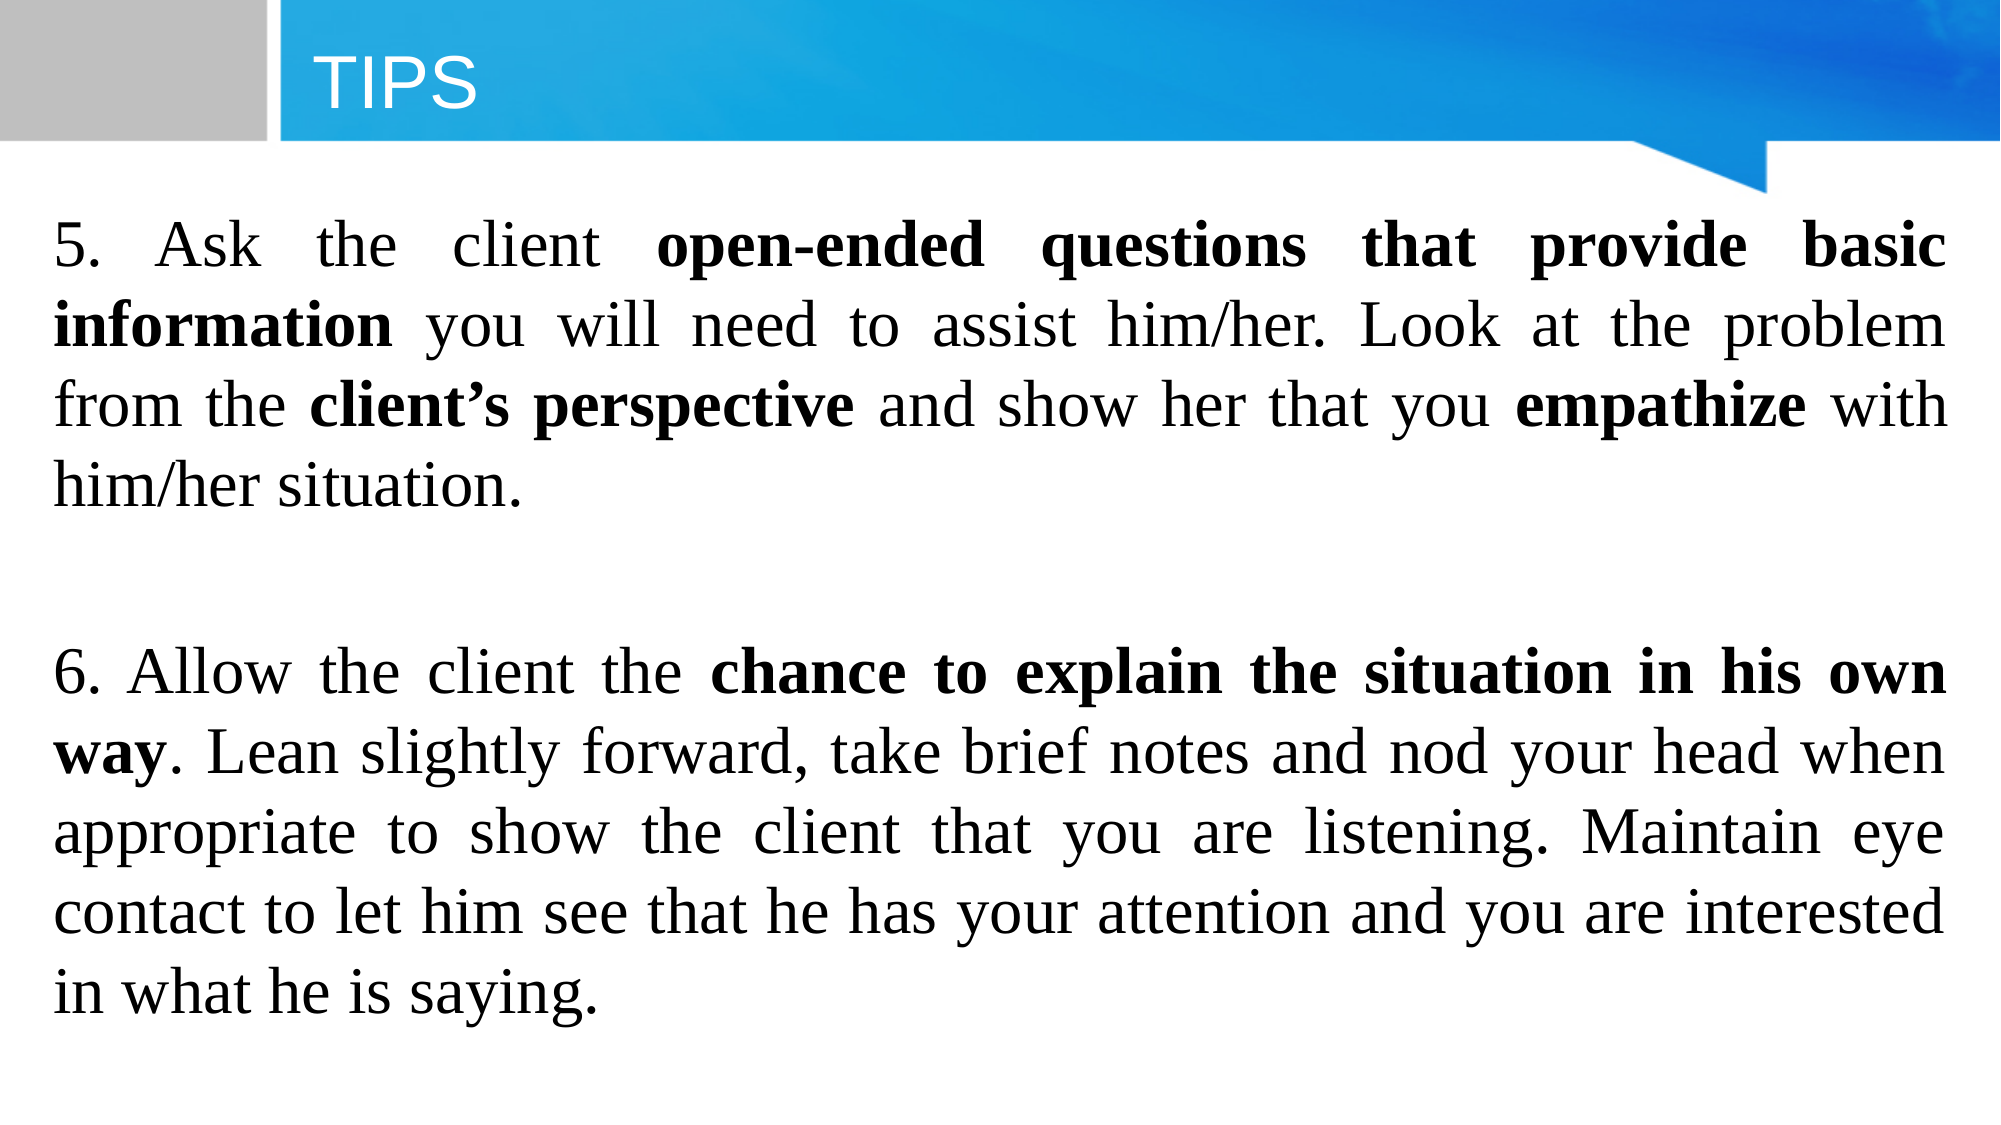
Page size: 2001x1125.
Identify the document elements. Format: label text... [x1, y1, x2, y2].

list 5. Ask the client open-ended questions that provide basic information you will need to assist him/her. Look at the problem from the client’s perspective and show her that you empathize with him/her situation. 6. Allow the client the chance to explain the situation in his own way. Lean slightly forward, take brief notes and nod your head when appropriate to show the client that you are listening. Maintain eye contact to let him see that he has your attention and you are interested in what he is saying. [38, 192, 1965, 1084]
title TIPS [297, 30, 1901, 127]
picture [0, 0, 2000, 1125]
